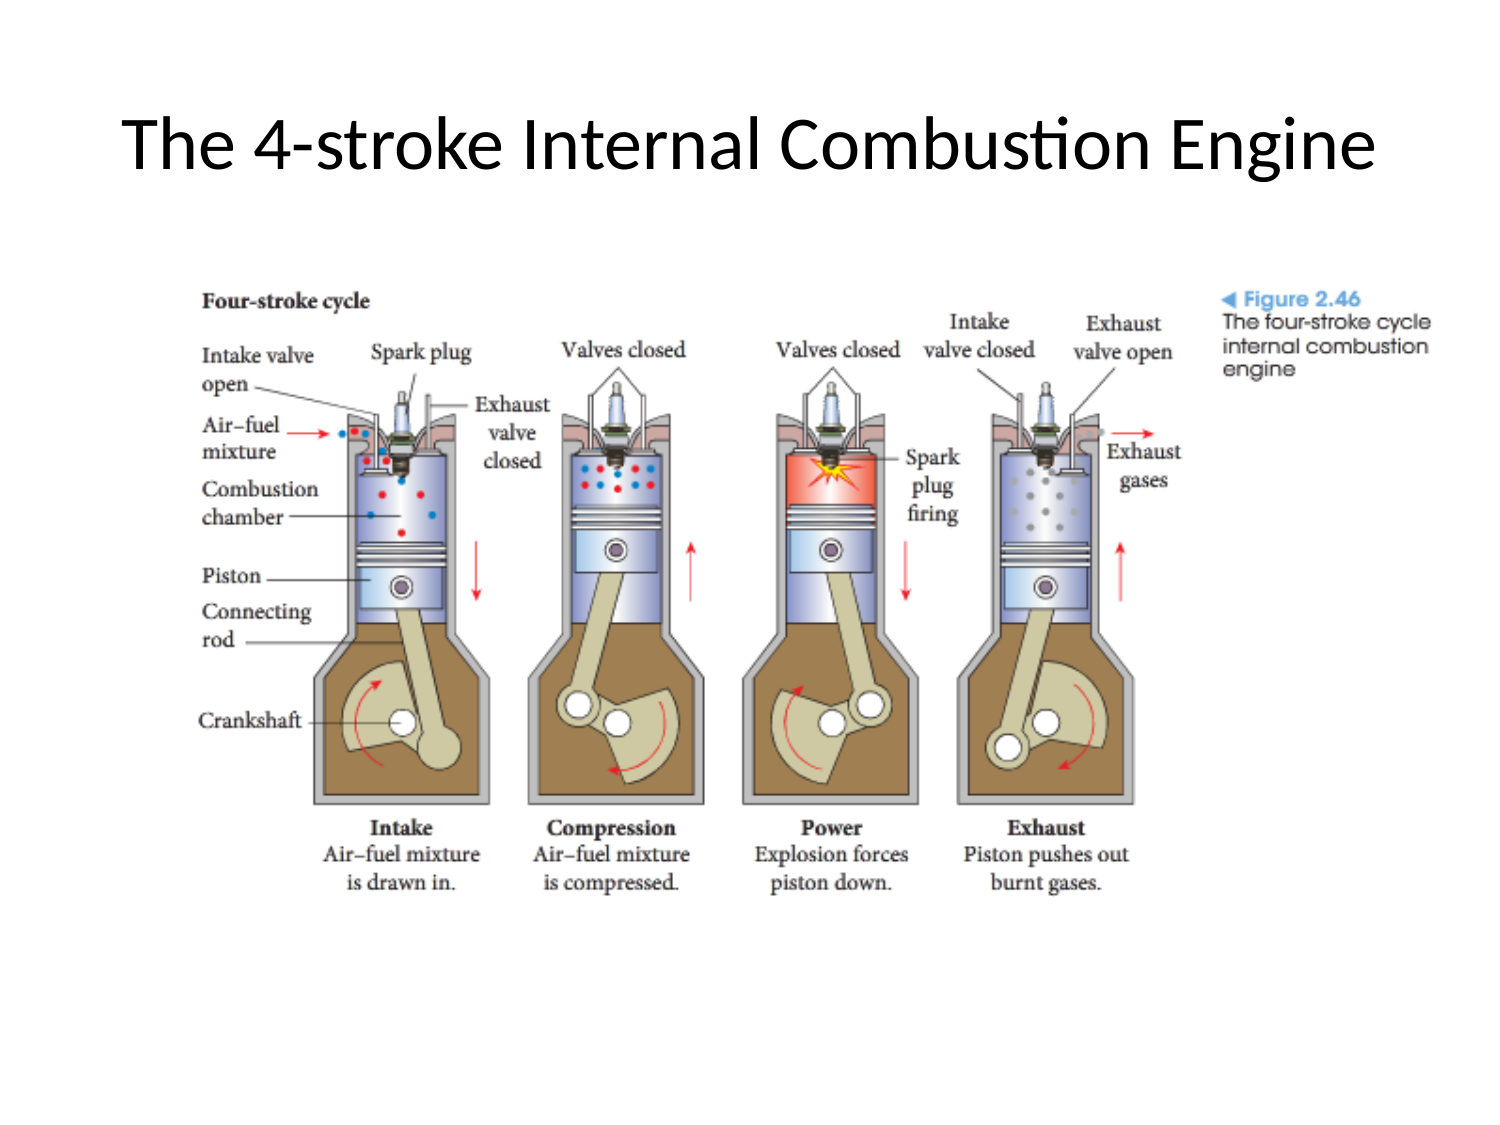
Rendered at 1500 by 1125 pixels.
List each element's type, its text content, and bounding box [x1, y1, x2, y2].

picture [167, 271, 1463, 924]
title The 4-stroke Internal Combustion Engine [75, 45, 1425, 233]
